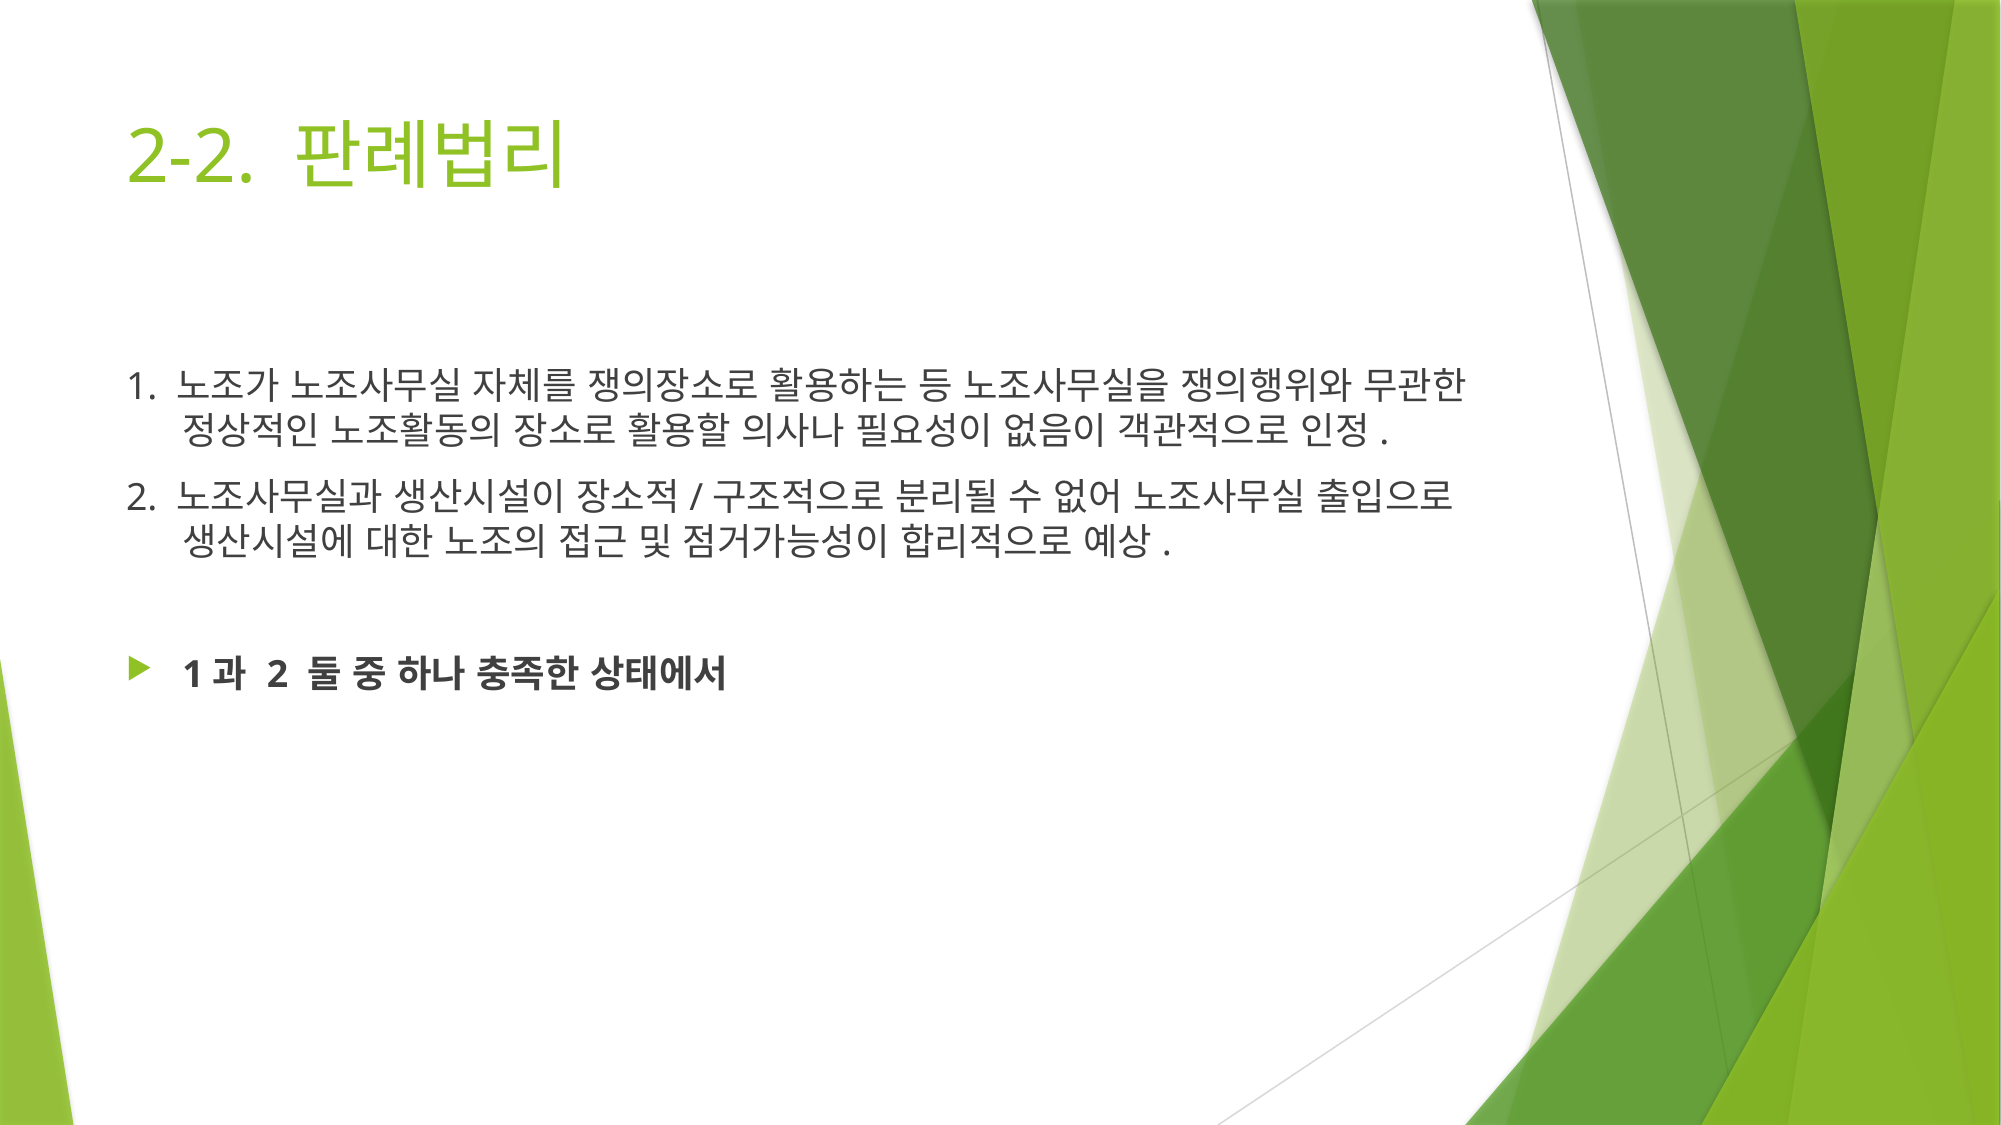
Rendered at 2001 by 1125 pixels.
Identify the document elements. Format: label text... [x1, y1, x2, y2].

list 1. 노조가 노조사무실 자체를 쟁의장소로 활용하는 등 노조사무실을 쟁의행위와 무관한 정상적인 노조활동의 장소로 활용할 의사나 필요성이 없음이 객관적으로 인정. 2. 노조사무실과 생산시설이 장소적/구조적으로 분리될 수 없어 노조사무실 출입으로 생산시설에 대한 노조의 접근 및 점거가능성이 합리적으로 예상. 1과 2 둘 중 하나 충족한 상태에서 [111, 354, 1522, 992]
title 2-2. 판례법리 [111, 99, 1522, 317]
